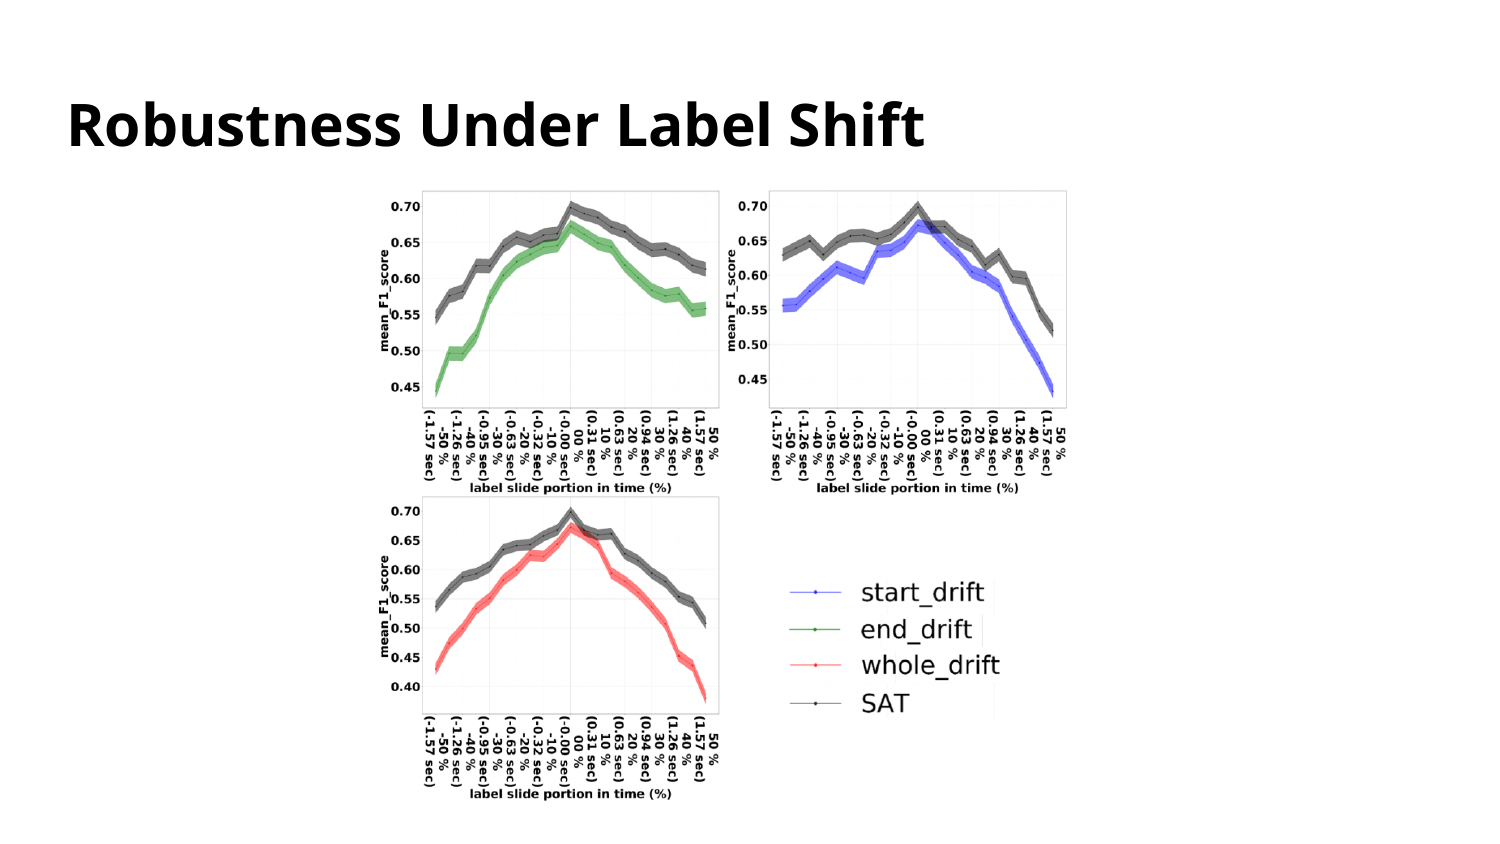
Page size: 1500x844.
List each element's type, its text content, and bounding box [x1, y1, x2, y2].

title Robustness Under Label Shift [51, 72, 1449, 167]
picture [353, 188, 1131, 810]
